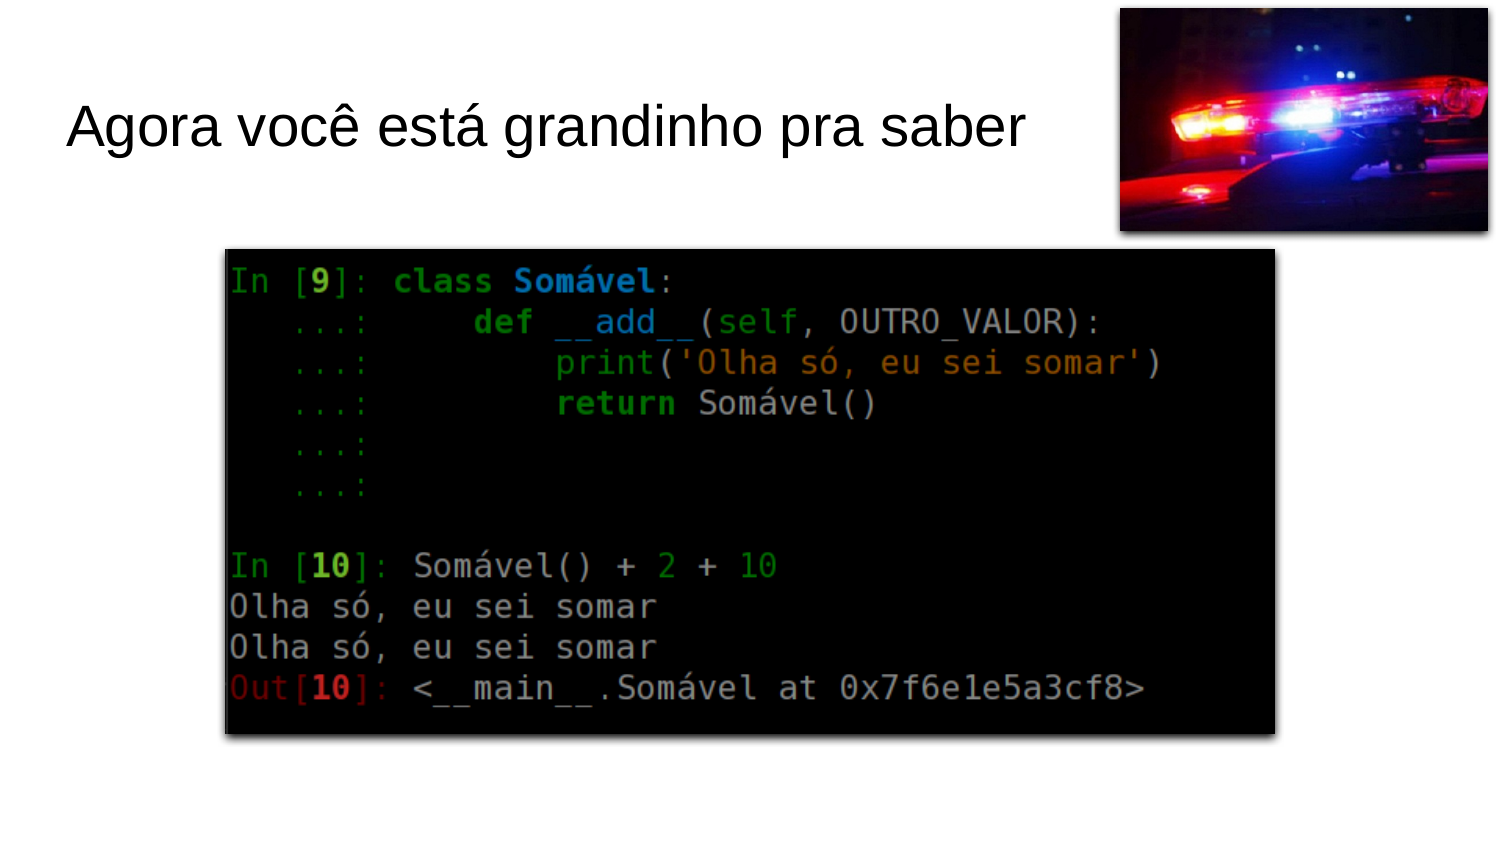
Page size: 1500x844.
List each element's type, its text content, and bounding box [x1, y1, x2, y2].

title Agora você está grandinho pra saber [51, 72, 1113, 167]
picture [225, 249, 1275, 735]
picture [1120, 8, 1488, 232]
